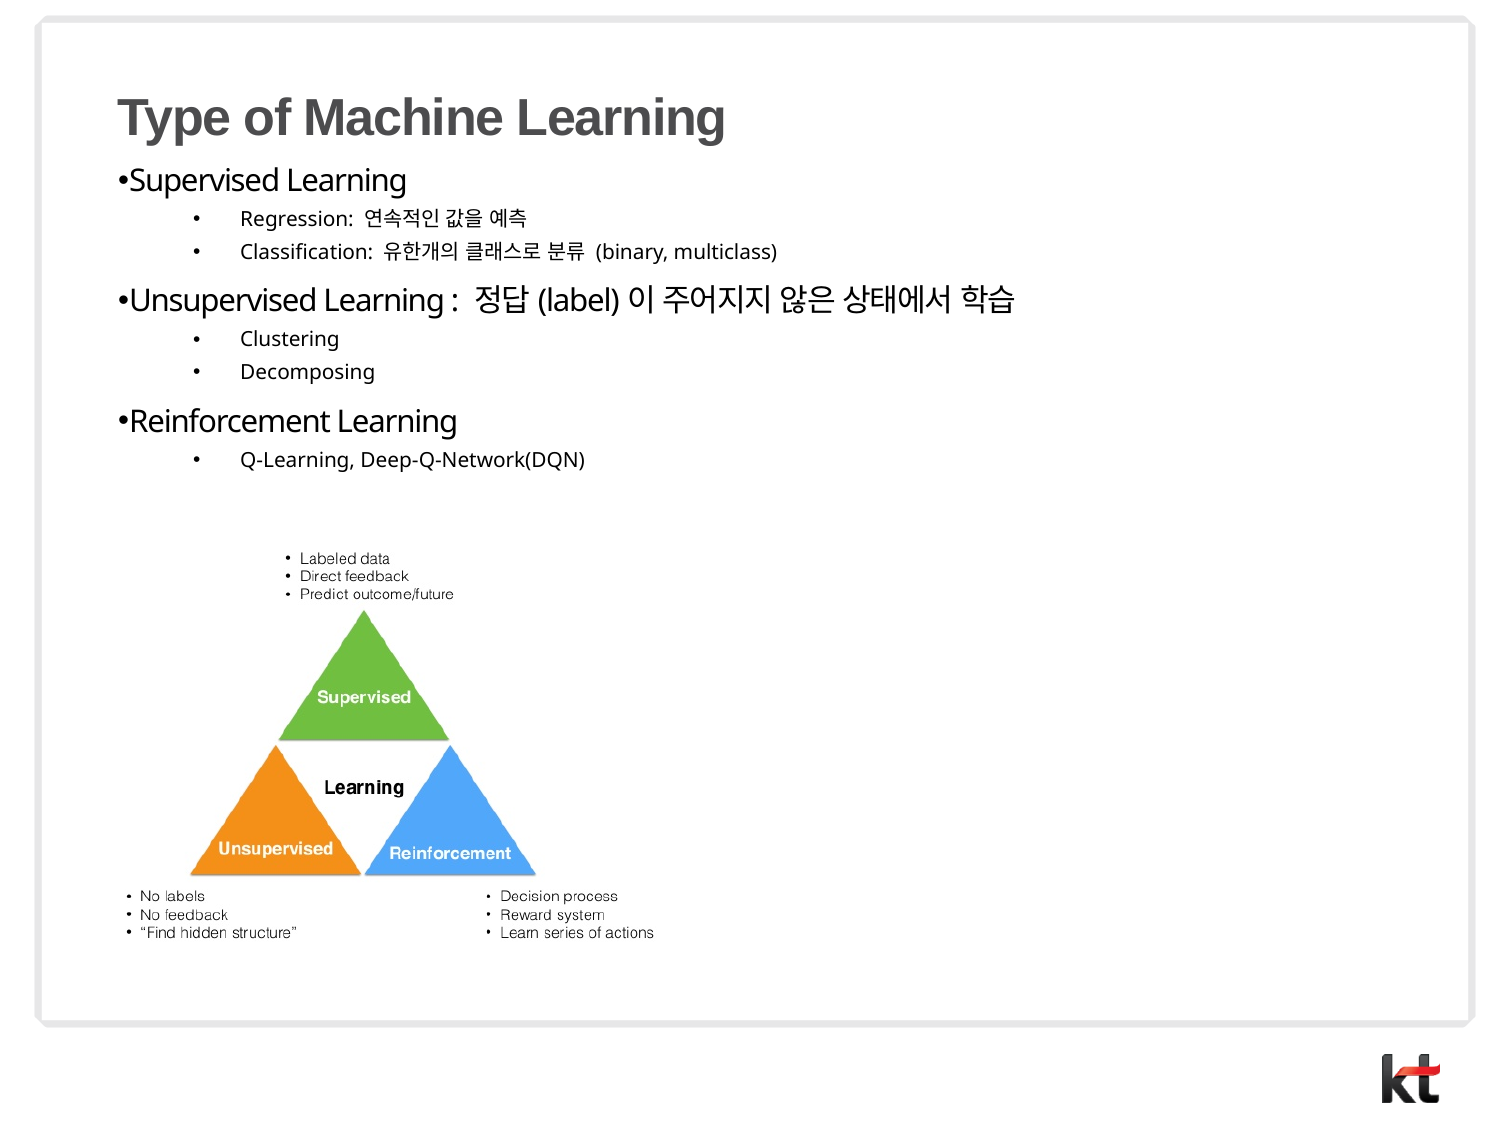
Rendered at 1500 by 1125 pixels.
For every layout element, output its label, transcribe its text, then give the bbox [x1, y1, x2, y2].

title Type of Machine Learning [117, 90, 1382, 162]
list Supervised Learning Regression: 연속적인 값을 예측 Classification: 유한개의 클래스로 분류 (binary, multiclass) Unsupervised Learning : 정답(label)이 주어지지 않은 상태에서 학습 Clustering Decomposing Reinforcement Learning Q-Learning, Deep-Q-Network(DQN) [118, 164, 1382, 743]
picture [5, 0, 1500, 1103]
